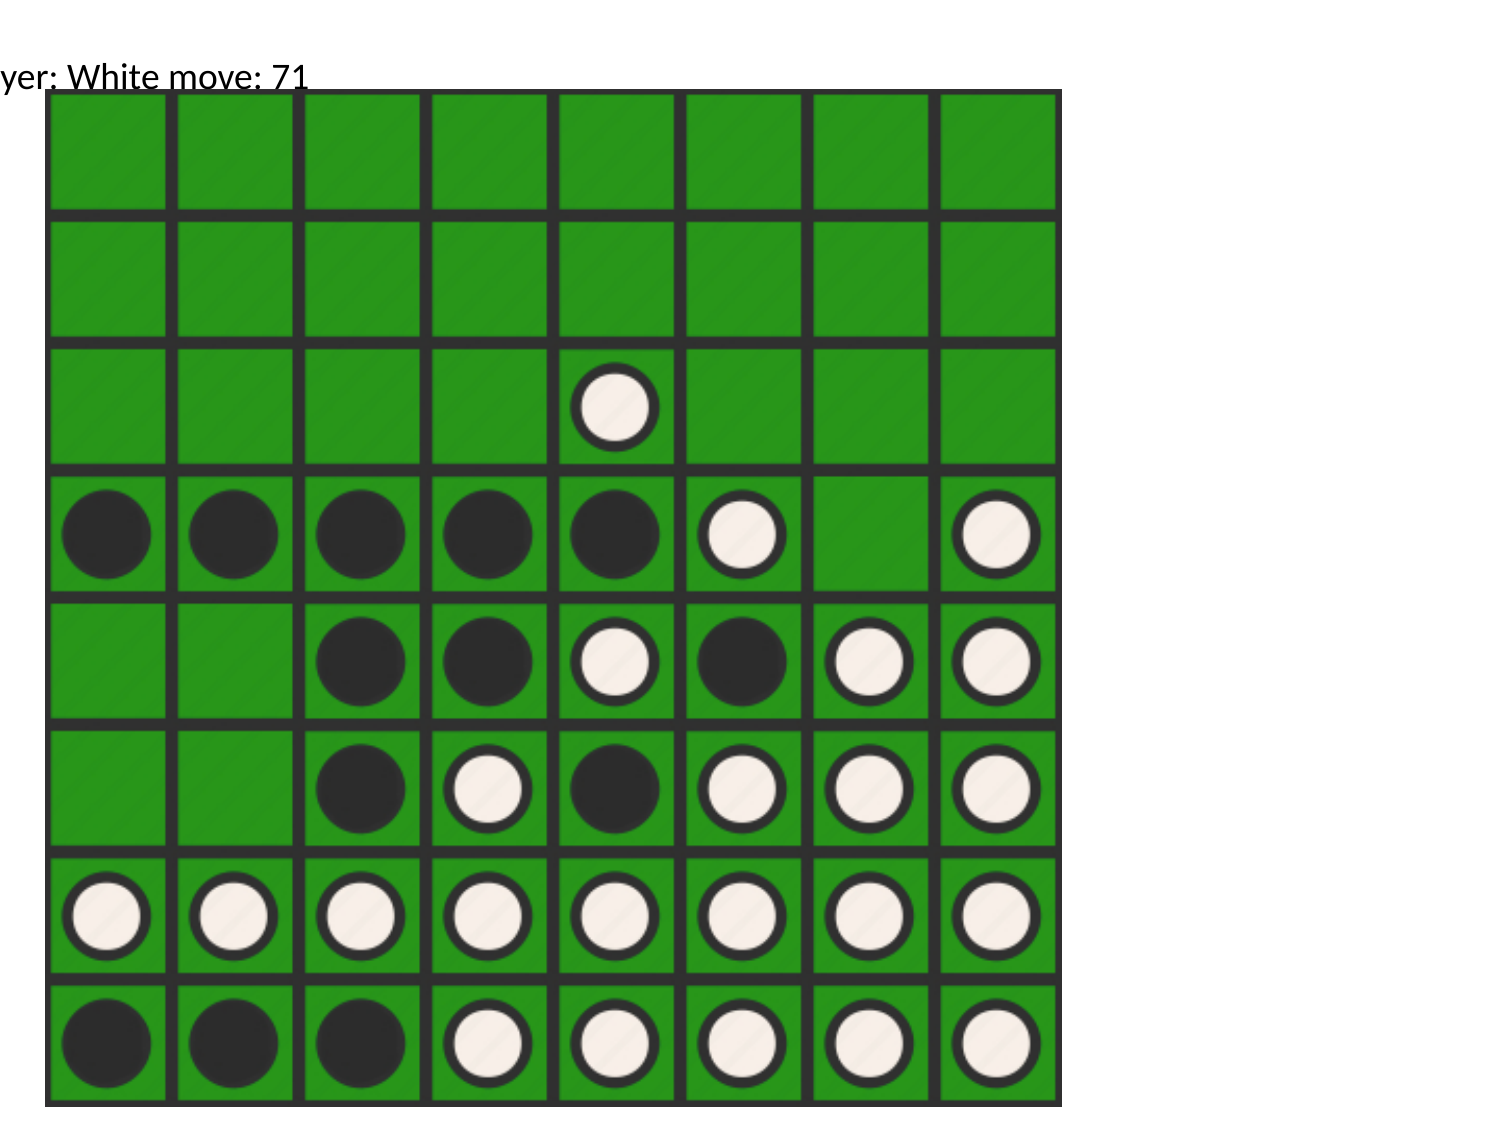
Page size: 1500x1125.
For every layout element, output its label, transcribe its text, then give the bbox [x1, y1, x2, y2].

picture [44, 89, 1062, 1107]
text_box turn: 32 player: White move: 71 [0, 44, 325, 105]
